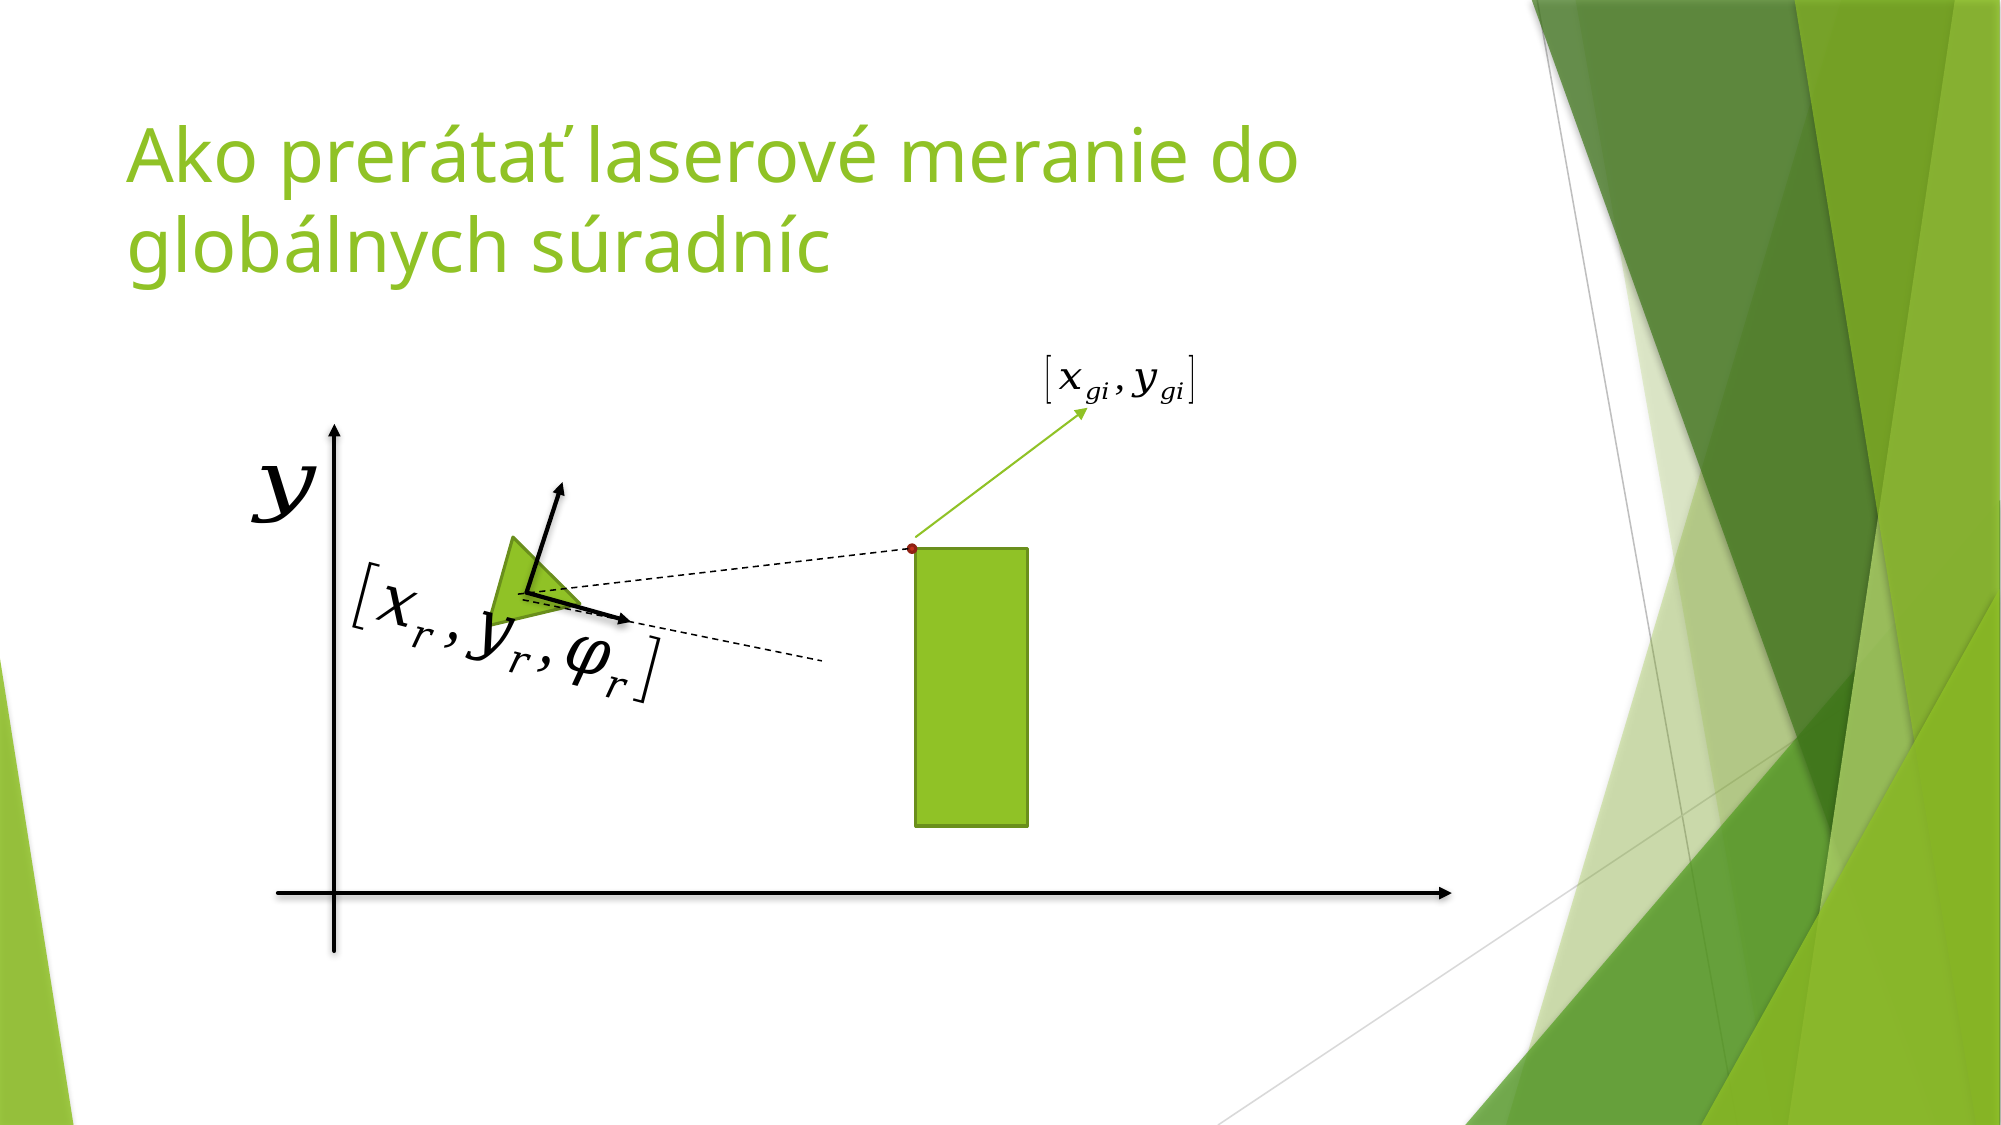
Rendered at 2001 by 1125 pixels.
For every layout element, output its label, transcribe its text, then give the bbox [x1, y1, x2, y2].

text_box [914, 547, 1029, 828]
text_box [915, 407, 1088, 538]
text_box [526, 481, 563, 547]
text_box [490, 535, 521, 627]
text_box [522, 599, 823, 662]
text_box [906, 543, 918, 554]
title Ako prerátať laserové meranie do globálnych súradníc [111, 99, 1522, 317]
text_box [515, 548, 909, 595]
